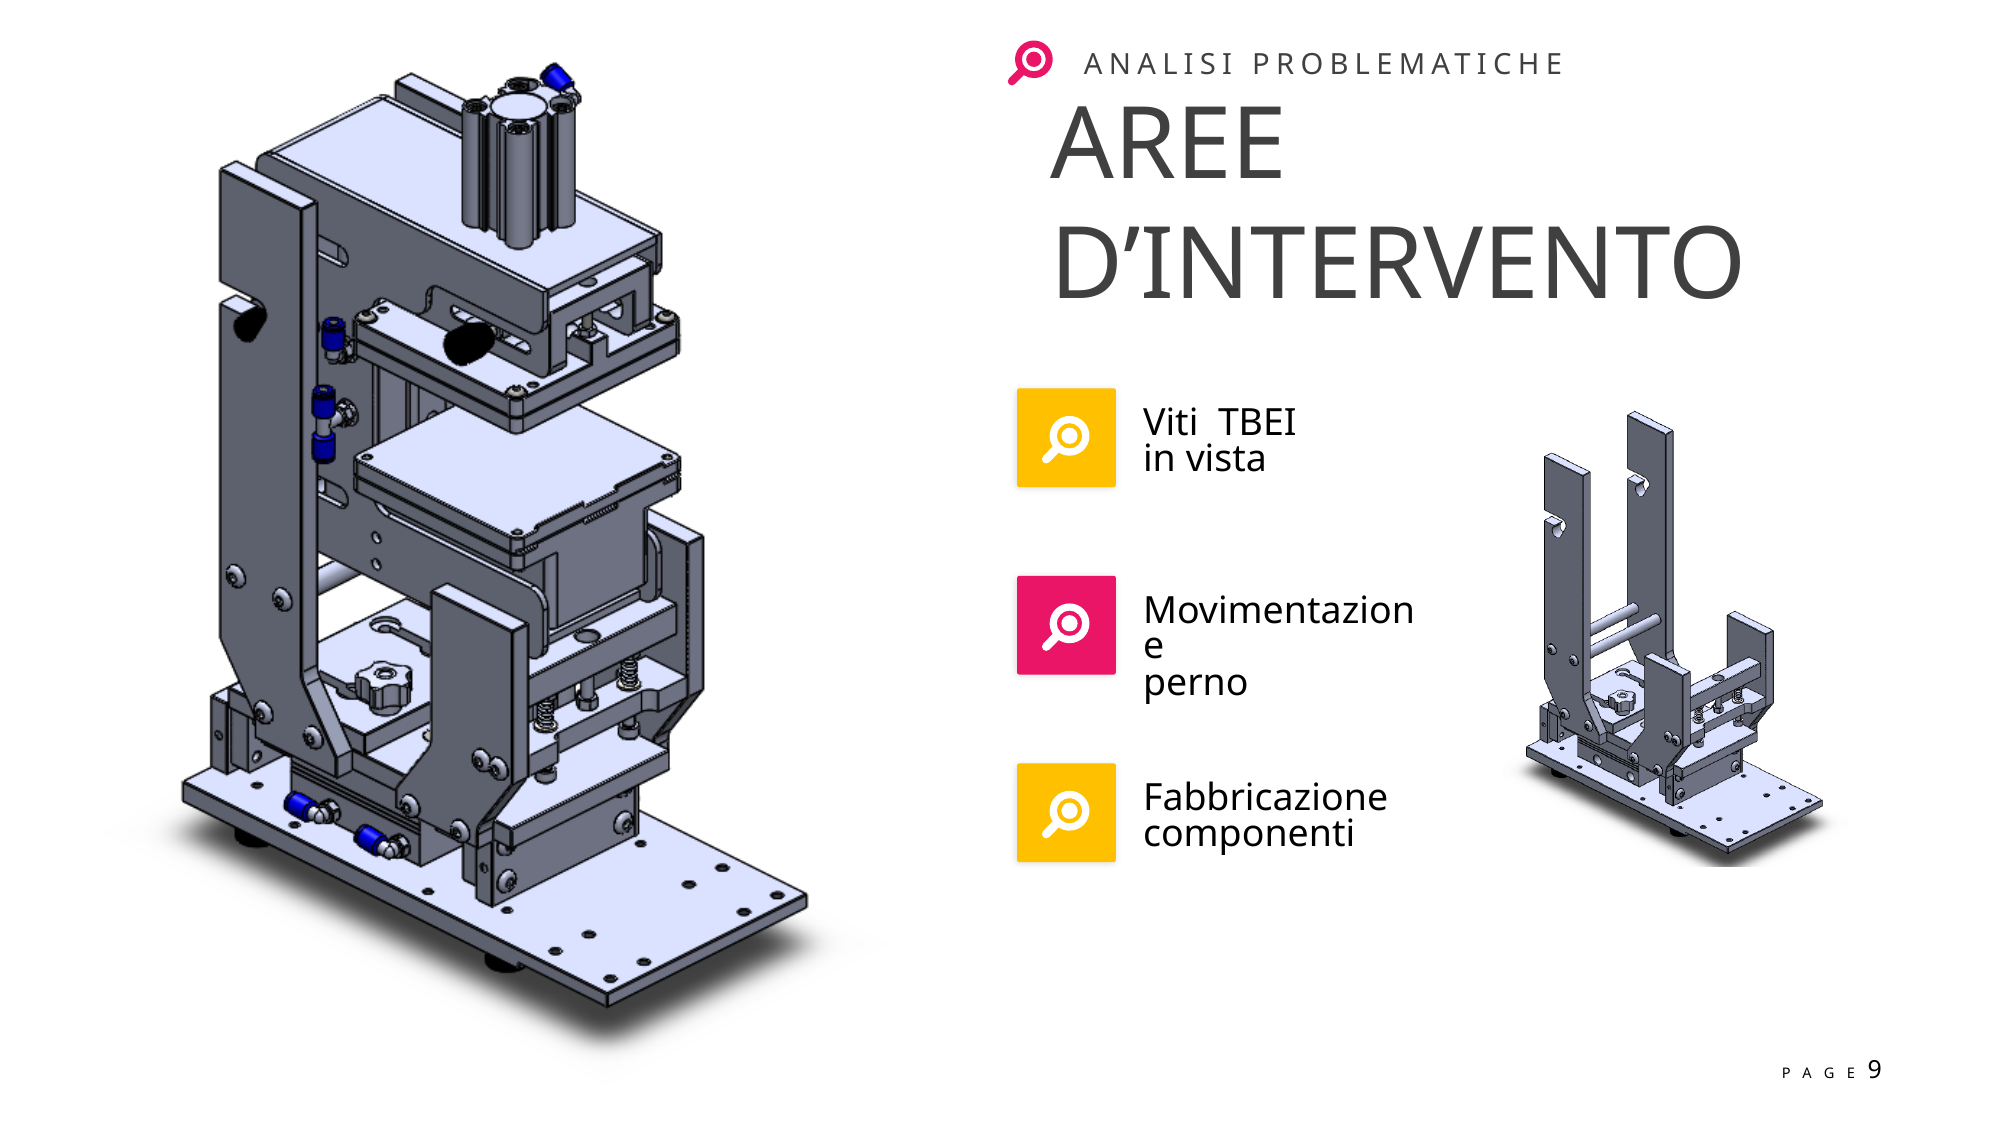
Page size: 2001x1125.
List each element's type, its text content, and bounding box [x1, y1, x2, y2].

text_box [1017, 763, 1438, 863]
picture [31, 0, 946, 1125]
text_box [1017, 388, 1438, 488]
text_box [1017, 575, 1438, 675]
picture [1502, 391, 1848, 867]
text_box AREE D’INTERVENTO [1035, 71, 1762, 326]
text_box [1007, 40, 1053, 86]
text_box ANALISI PROBLEMATICHE [1068, 37, 1578, 88]
